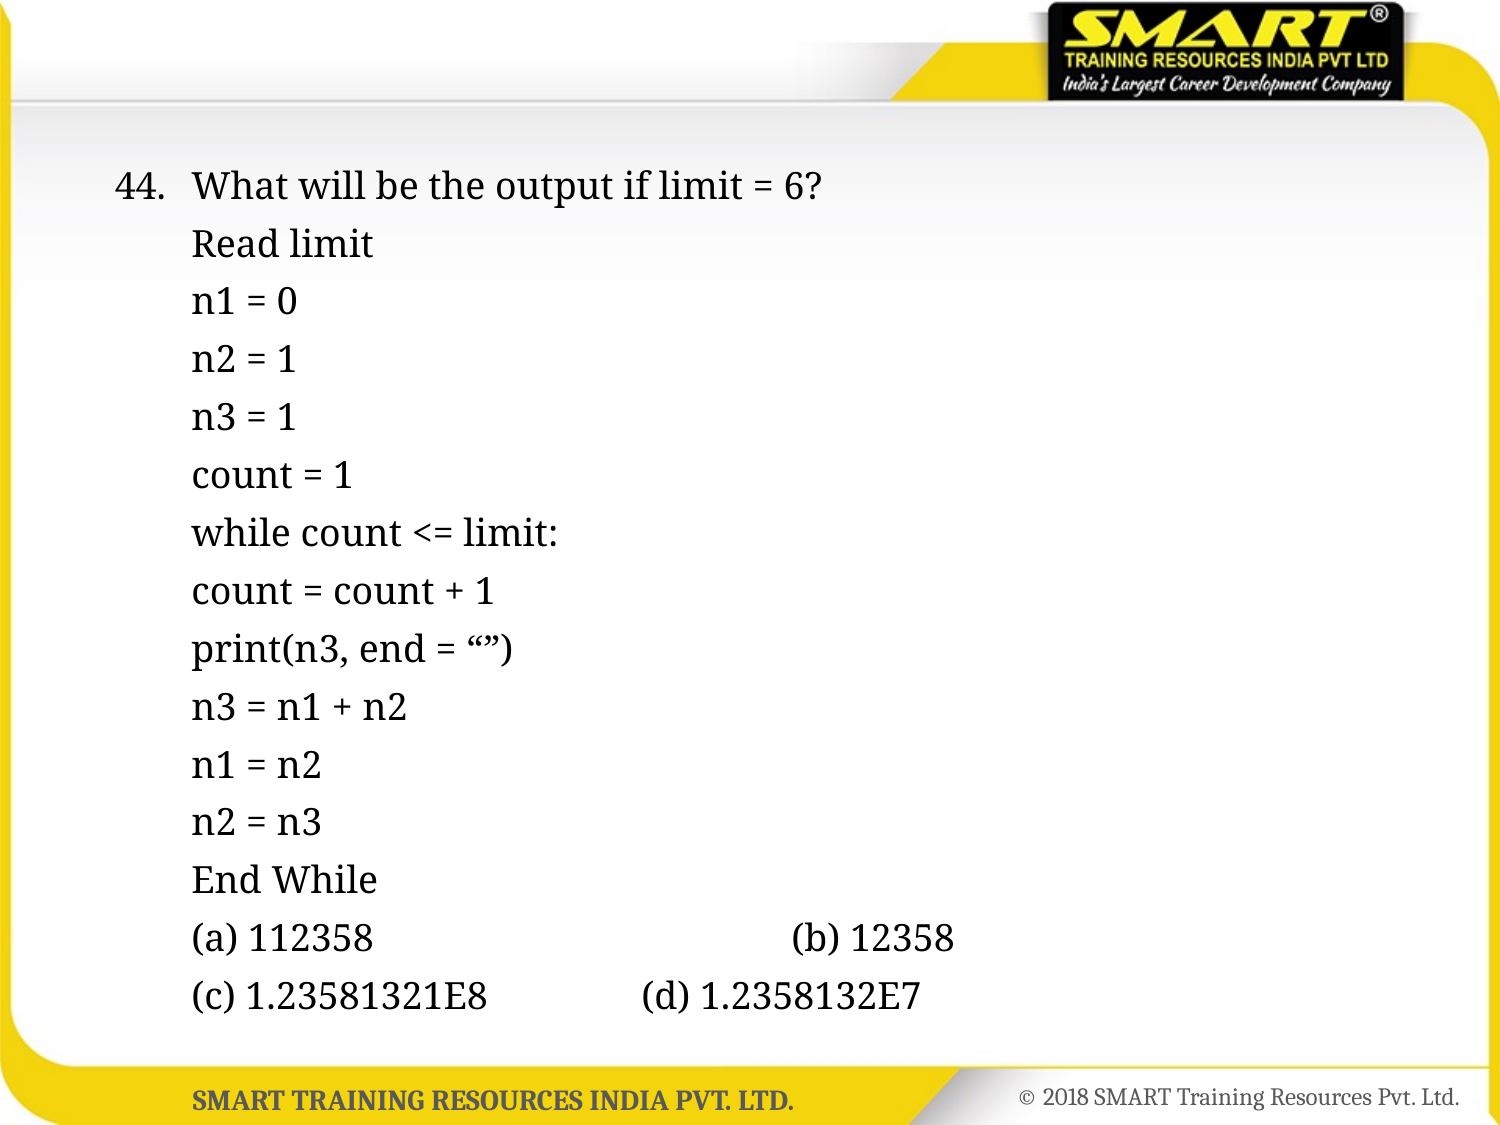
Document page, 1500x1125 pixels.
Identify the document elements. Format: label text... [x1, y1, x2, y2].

text_box 44. What will be the output if limit = 6? Read limit n1 = 0 n2 = 1 n3 = 1 count = 1 while count <= limit: count = count + 1 print(n3, end = “”) n3 = n1 + n2 n1 = n2 n2 = n3 End While (a) 112358 (b) 12358 (c) 1.23581321E8 (d) 1.2358132E7 [99, 149, 1425, 1025]
picture [0, 0, 1500, 1125]
